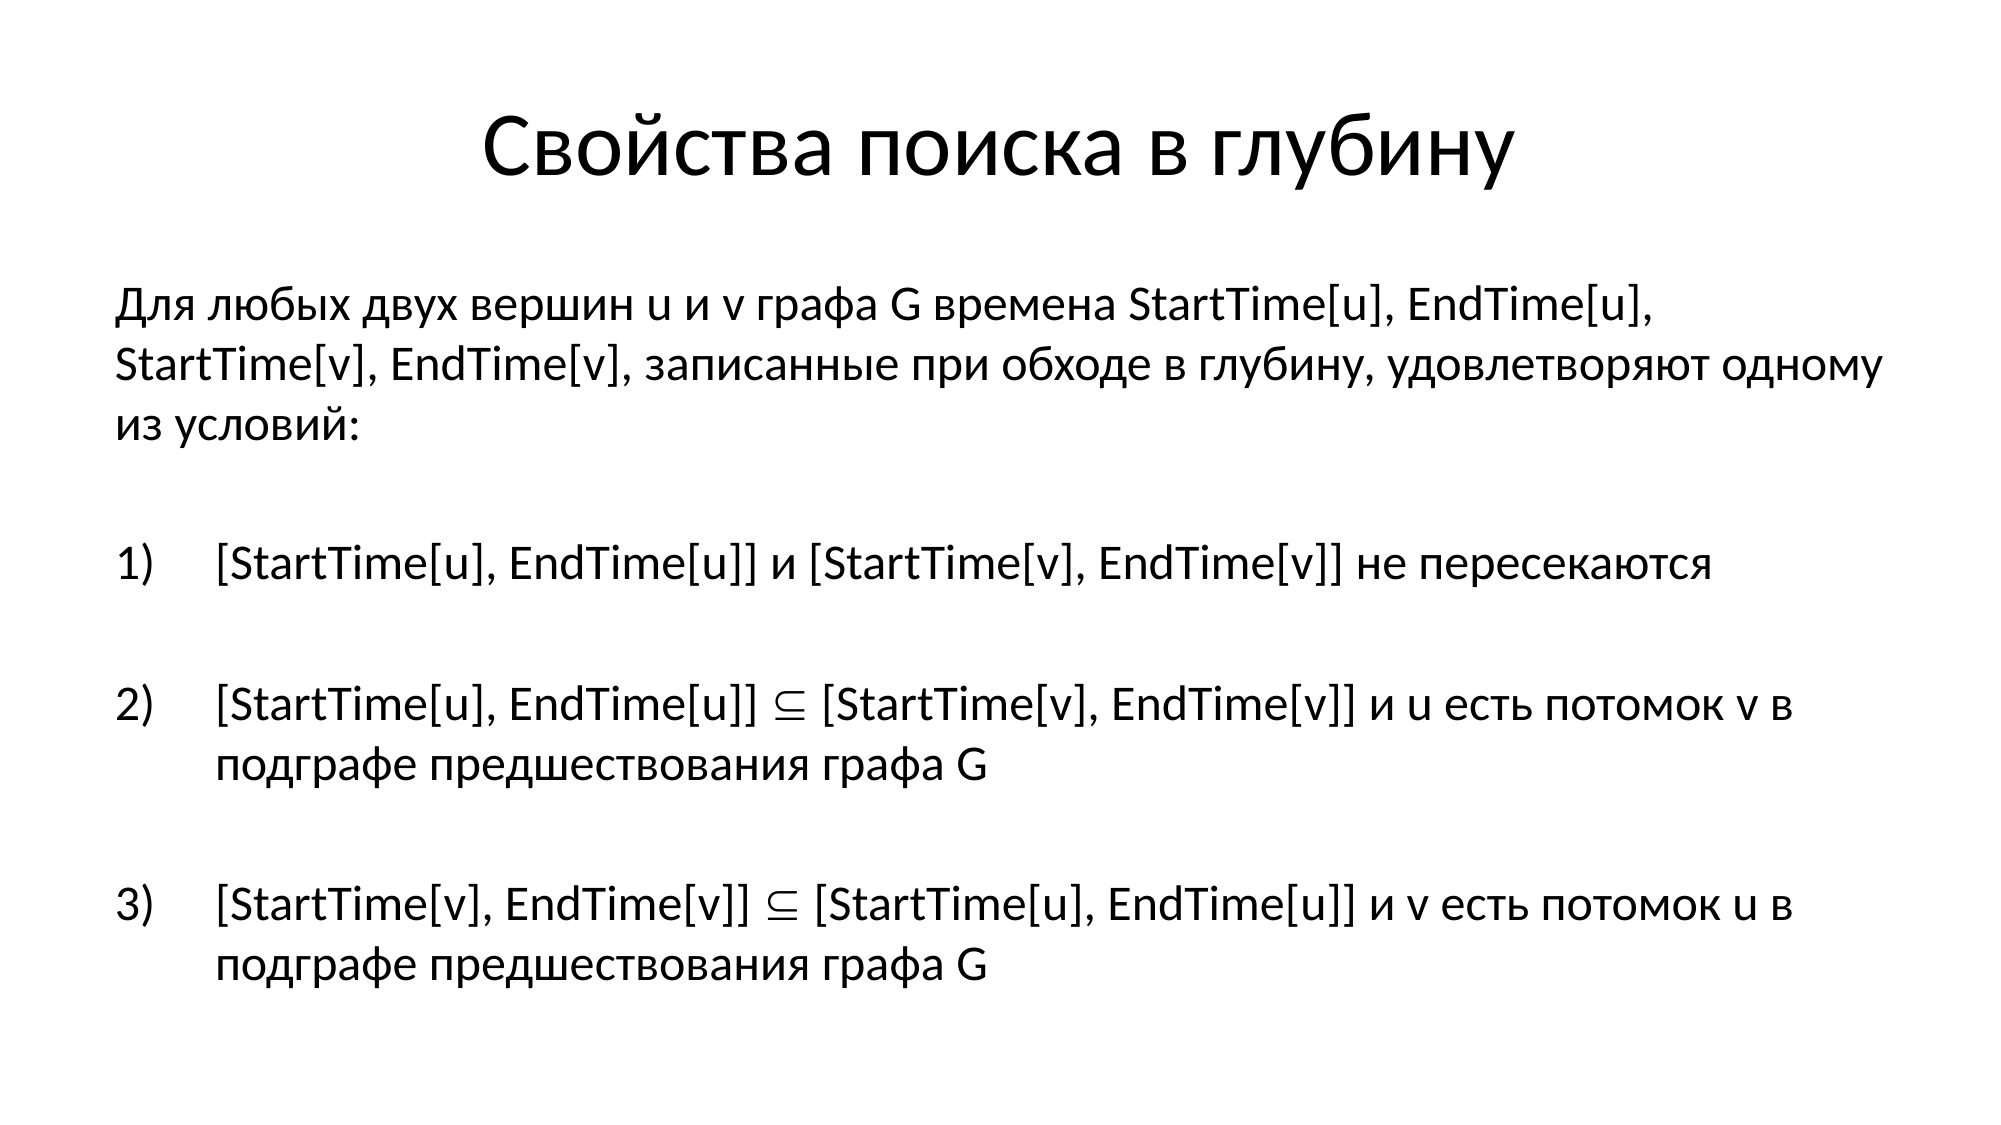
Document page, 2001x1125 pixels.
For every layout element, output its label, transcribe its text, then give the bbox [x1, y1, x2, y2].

list Для любых двух вершин u и v графа G времена StartTime[u], EndTime[u], StartTime[v], EndTime[v], записанные при обходе в глубину, удовлетворяют одному из условий: [StartTime[u], EndTime[u]] и [StartTime[v], EndTime[v]] не пересекаются [StartTime[u], EndTime[u]]  [StartTime[v], EndTime[v]] и u есть потомок v в подграфе предшествования графа G [StartTime[v], EndTime[v]]  [StartTime[u], EndTime[u]] и v есть потомок u в подграфе предшествования графа G [99, 262, 1900, 1005]
title Свойства поиска в глубину [99, 45, 1900, 233]
